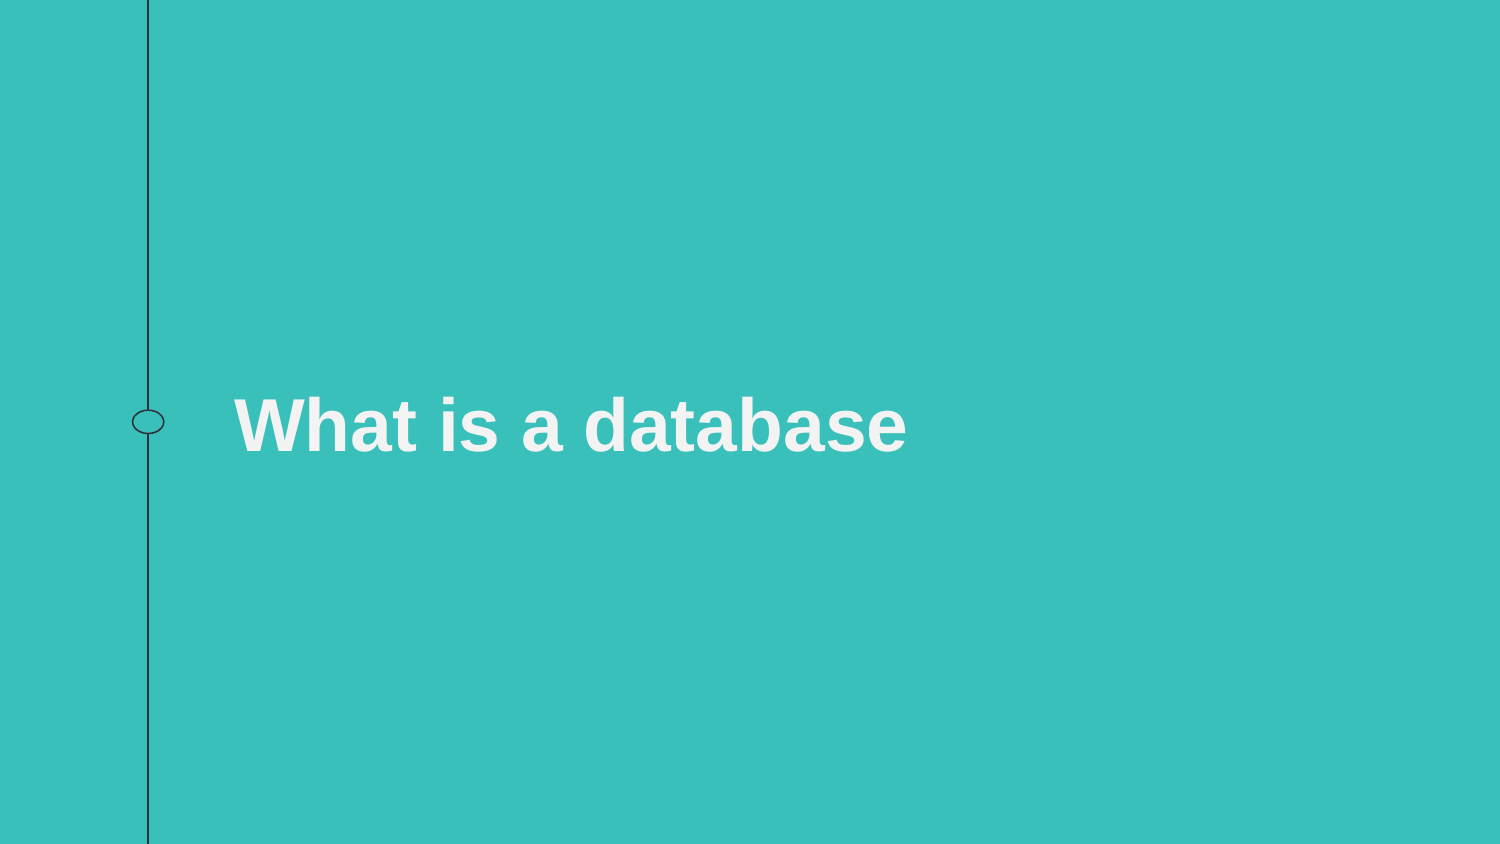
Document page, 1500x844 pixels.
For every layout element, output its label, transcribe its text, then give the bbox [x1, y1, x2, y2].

subtitle What is a database [219, 371, 1423, 472]
